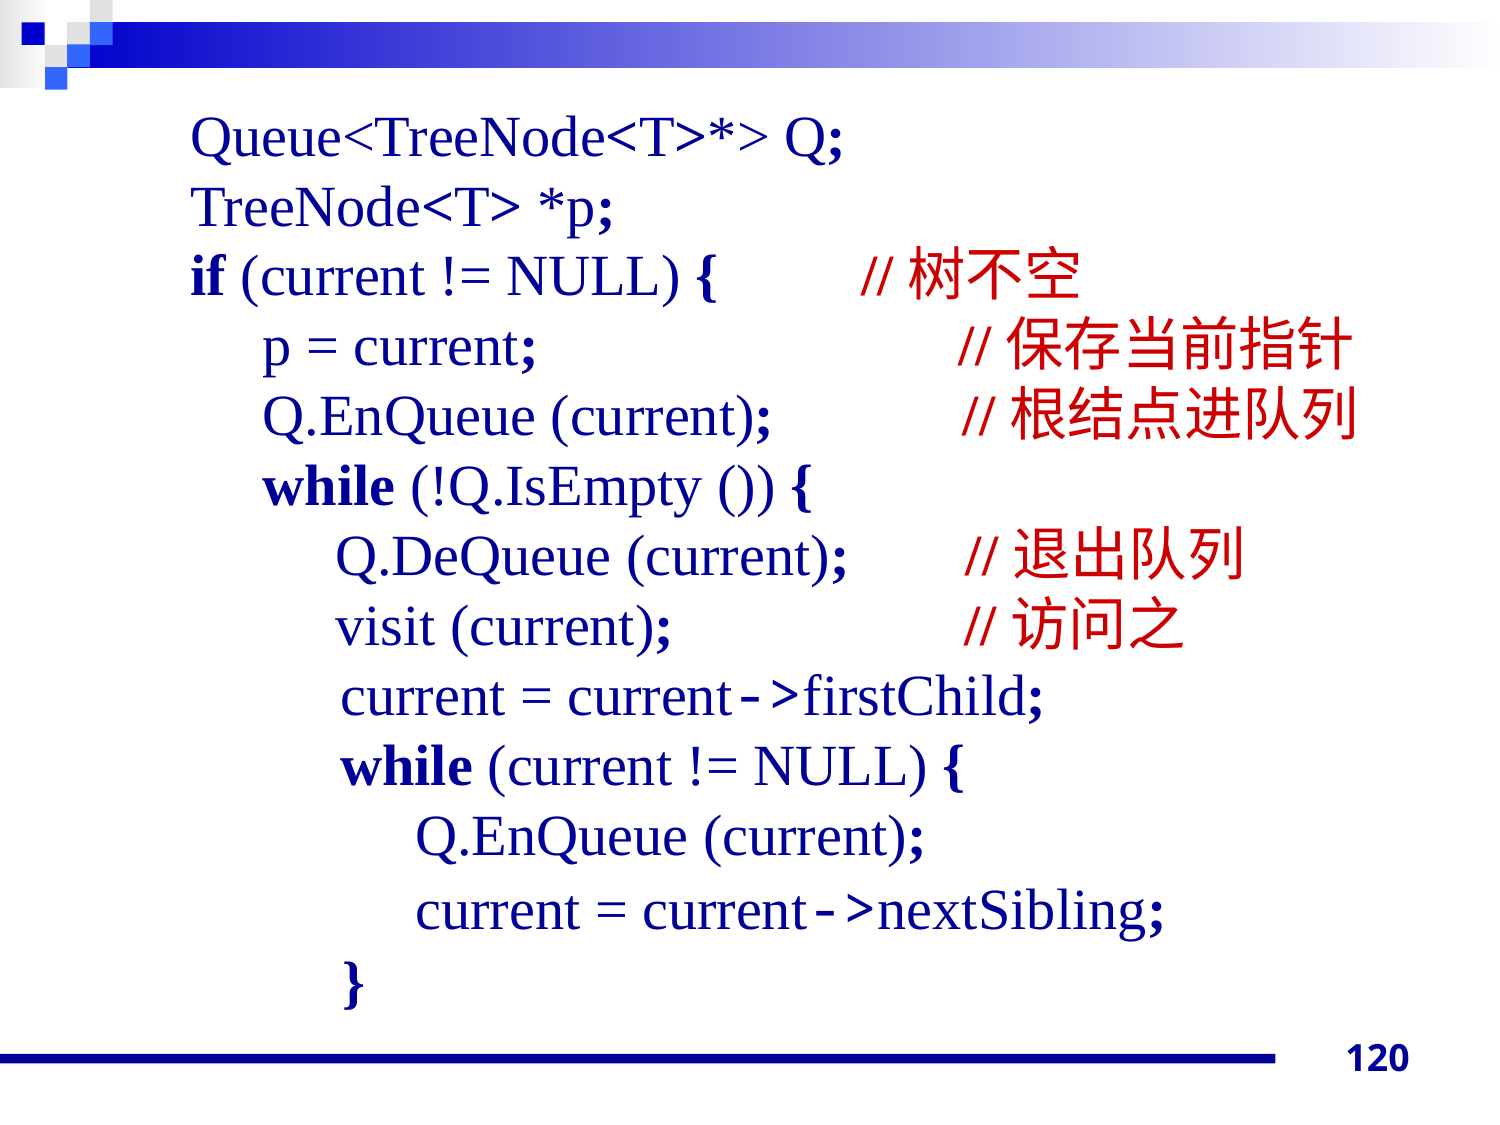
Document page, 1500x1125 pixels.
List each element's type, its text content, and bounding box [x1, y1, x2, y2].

slide_number 120 [1074, 1053, 1425, 1093]
text_box  1 B 0 [666, 22, 670, 67]
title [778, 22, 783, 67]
text_box J [694, 22, 698, 67]
list Queue<TreeNode<T>*> Q; TreeNode<T> *p; if (current != NULL) { //树不空 p = current; //保存当前指针 Q.EnQueue (current); //根结点进队列 while (!Q.IsEmpty ()) { Q.DeQueue (current); //退出队列 visit (current); //访问之 current = current->firstChild; while (current != NULL) { Q.EnQueue (current); current = current->nextSibling; } [102, 90, 1453, 1053]
